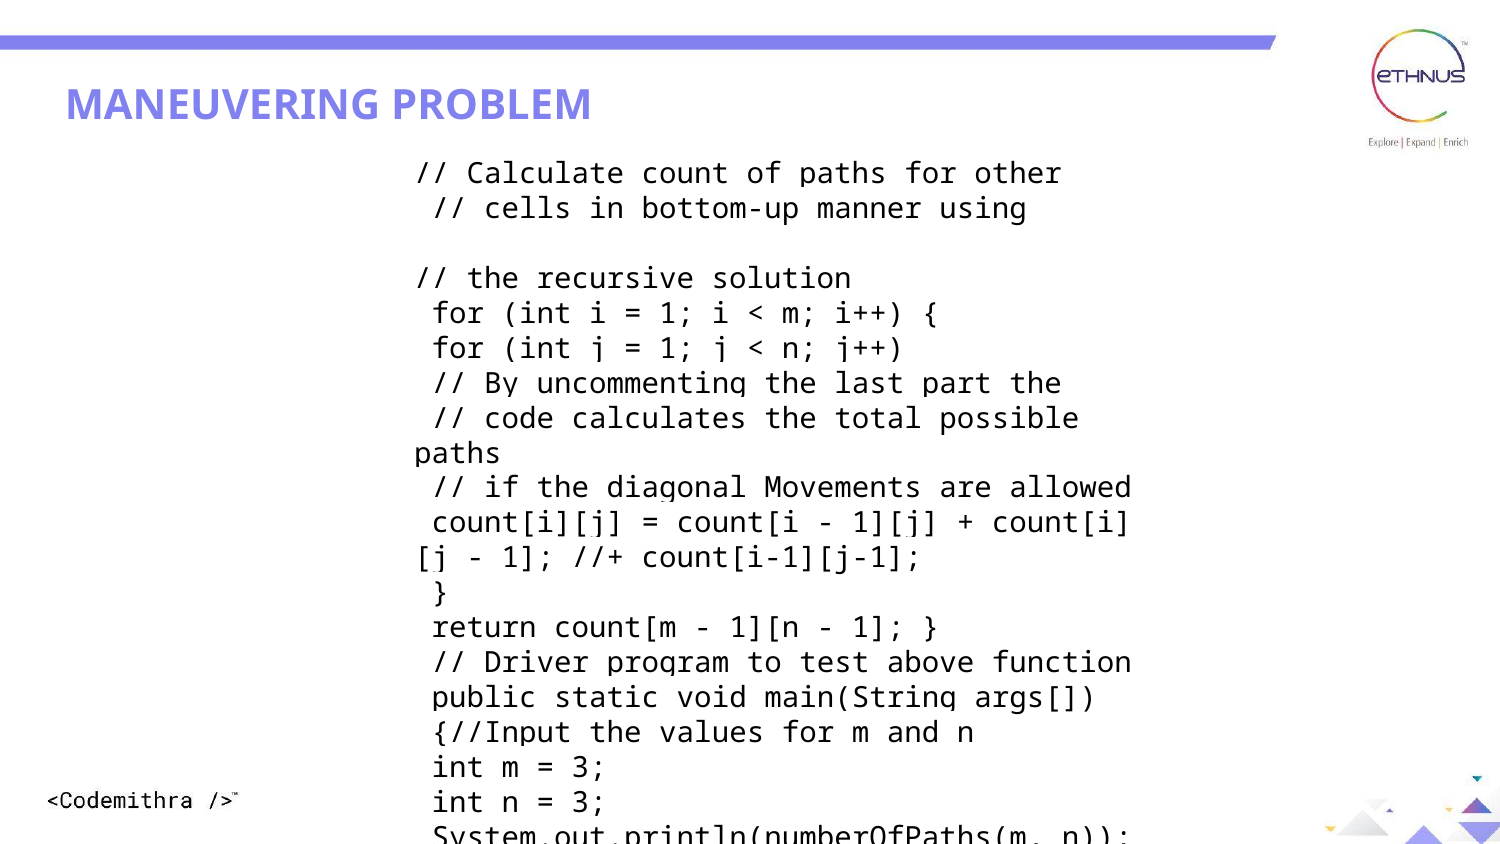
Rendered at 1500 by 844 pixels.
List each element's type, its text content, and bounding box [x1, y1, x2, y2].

text_box MANEUVERING PROBLEM [49, 63, 644, 143]
picture [0, 1, 1500, 844]
text_box // Calculate count of paths for other // cells in bottom-up manner using // the recursive solution for (int i = 1; i < m; i++) { for (int j = 1; j < n; j++) // By uncommenting the last part the // code calculates the total possible paths // if the diagonal Movements are allowed count[i][j] = count[i - 1][j] + count[i][j - 1]; //+ count[i-1][j-1]; } return count[m - 1][n - 1]; } // Driver program to test above function public static void main(String args[]) {//Input the values for m and n int m = 3; int n = 3; System.out.println(numberOfPaths(m, n)); }} [399, 146, 1150, 844]
